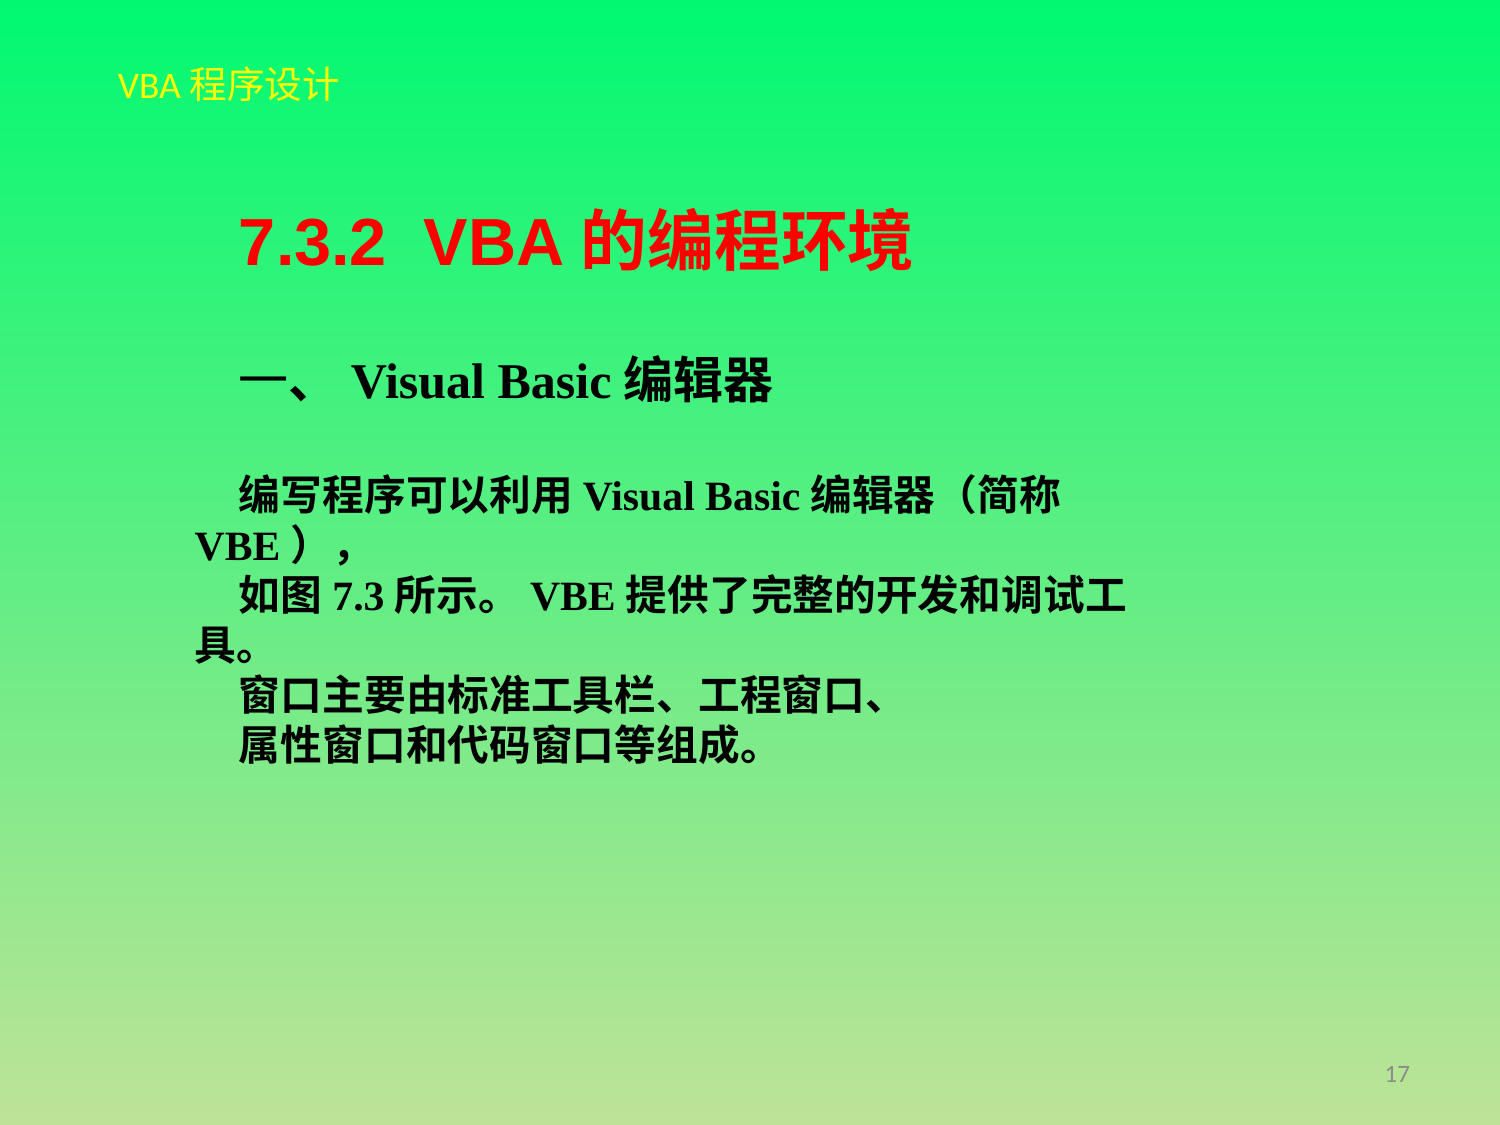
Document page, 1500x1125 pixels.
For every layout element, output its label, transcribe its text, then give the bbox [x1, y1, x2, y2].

text_box 7.3.2 VBA的编程环境 一、Visual Basic编辑器 编写程序可以利用Visual Basic编辑器（简称VBE）， 如图7.3所示。VBE提供了完整的开发和调试工具。 窗口主要由标准工具栏、工程窗口、 属性窗口和代码窗口等组成。 [179, 241, 1221, 789]
slide_number 17 [1074, 1042, 1425, 1103]
